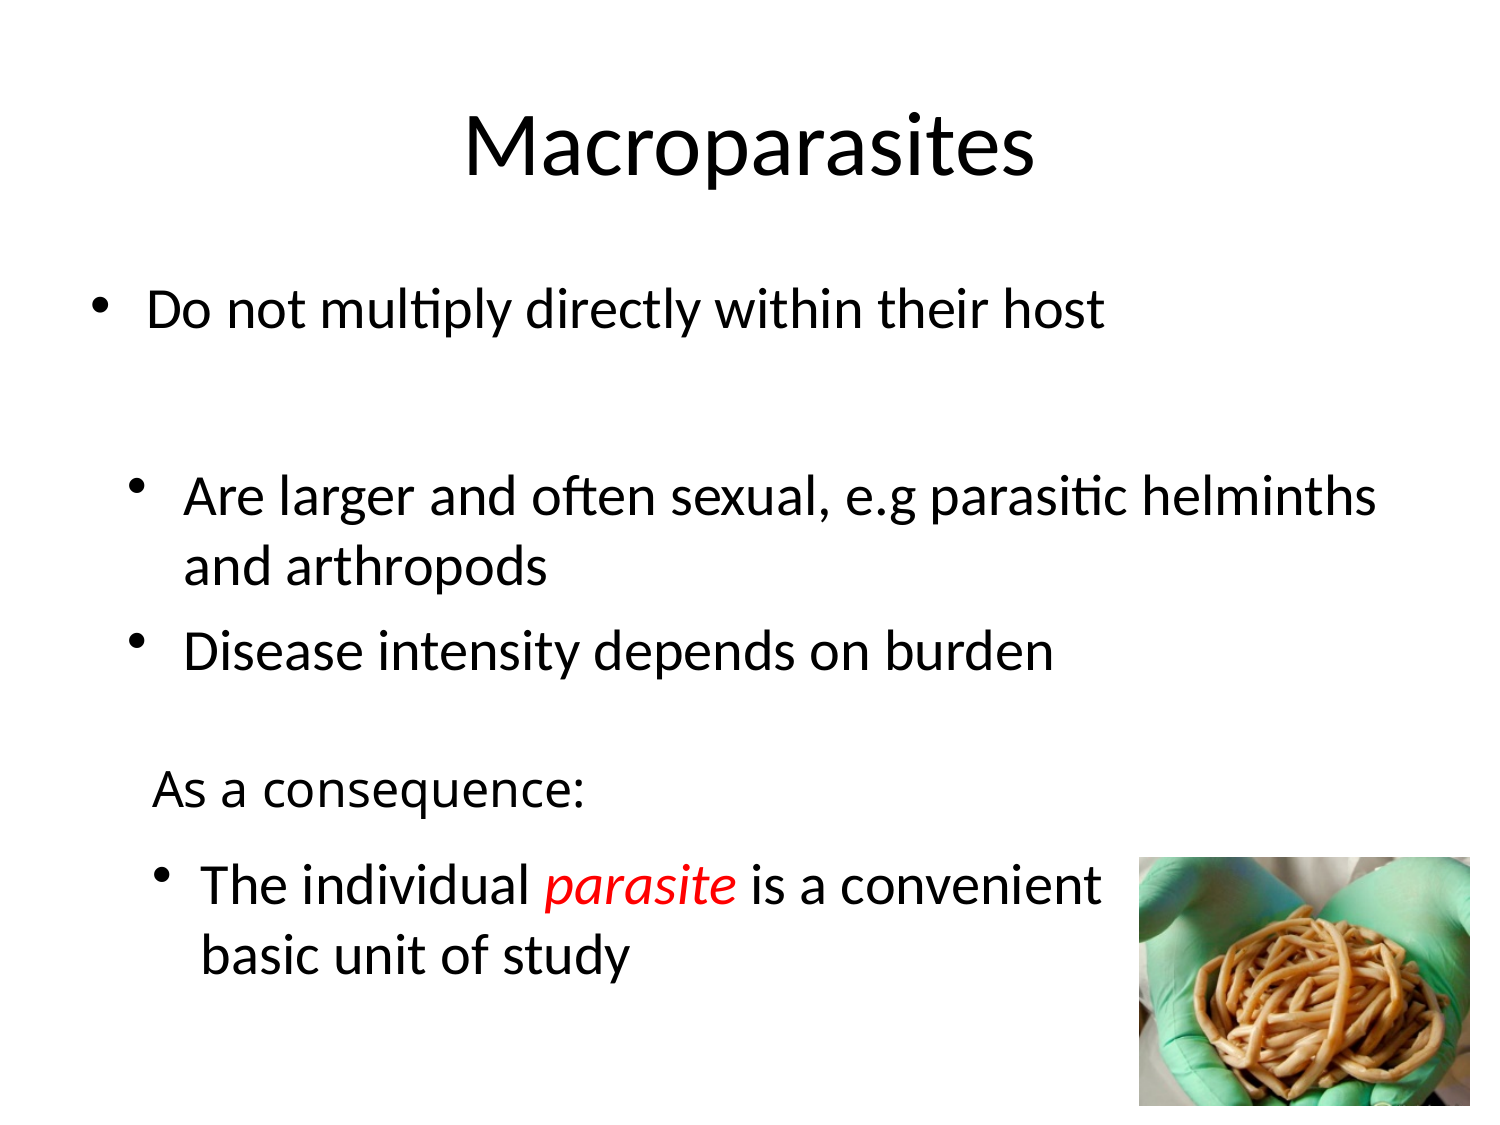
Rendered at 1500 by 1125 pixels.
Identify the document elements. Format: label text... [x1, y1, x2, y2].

list Do not multiply directly within their host [75, 262, 1425, 383]
picture [1139, 857, 1470, 1106]
title Macroparasites [75, 45, 1425, 233]
text_box Are larger and often sexual, e.g parasitic helminths and arthropods [112, 450, 1400, 612]
text_box Disease intensity depends on burden [112, 612, 1400, 725]
text_box As a consequence: The individual parasite is a convenient basic unit of study [137, 749, 1263, 994]
